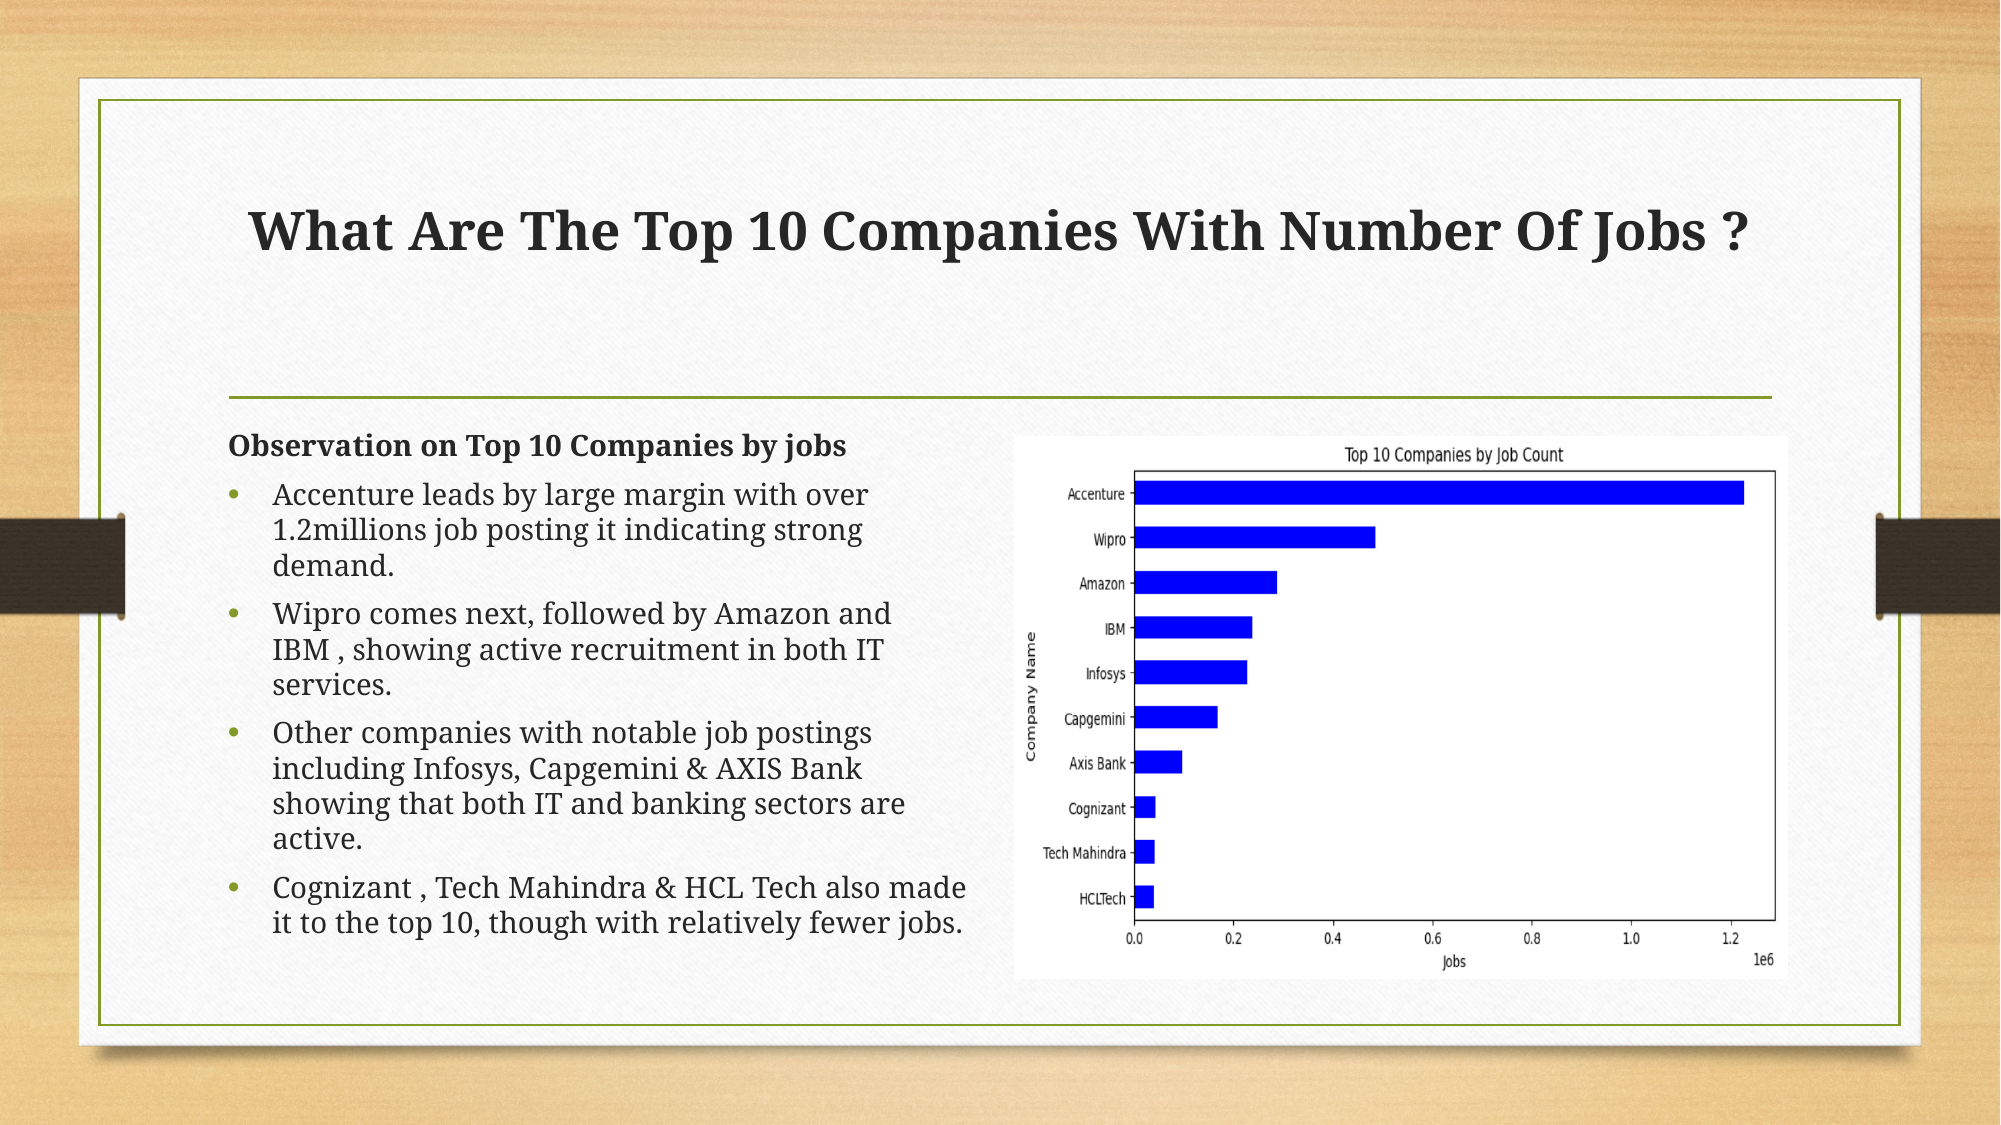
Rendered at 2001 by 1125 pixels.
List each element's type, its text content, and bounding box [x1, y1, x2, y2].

picture [0, 0, 2001, 1125]
list Observation on Top 10 Companies by jobs Accenture leads by large margin with over 1.2millions job posting it indicating strong demand. Wipro comes next, followed by Amazon and IBM , showing active recruitment in both IT services. Other companies with notable job postings including Infosys, Capgemini & AXIS Bank showing that both IT and banking sectors are active. Cognizant , Tech Mahindra & HCL Tech also made it to the top 10, though with relatively fewer jobs. [213, 420, 987, 963]
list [1013, 435, 1789, 980]
title What Are The Top 10 Companies With Number Of Jobs ? [212, 161, 1788, 375]
